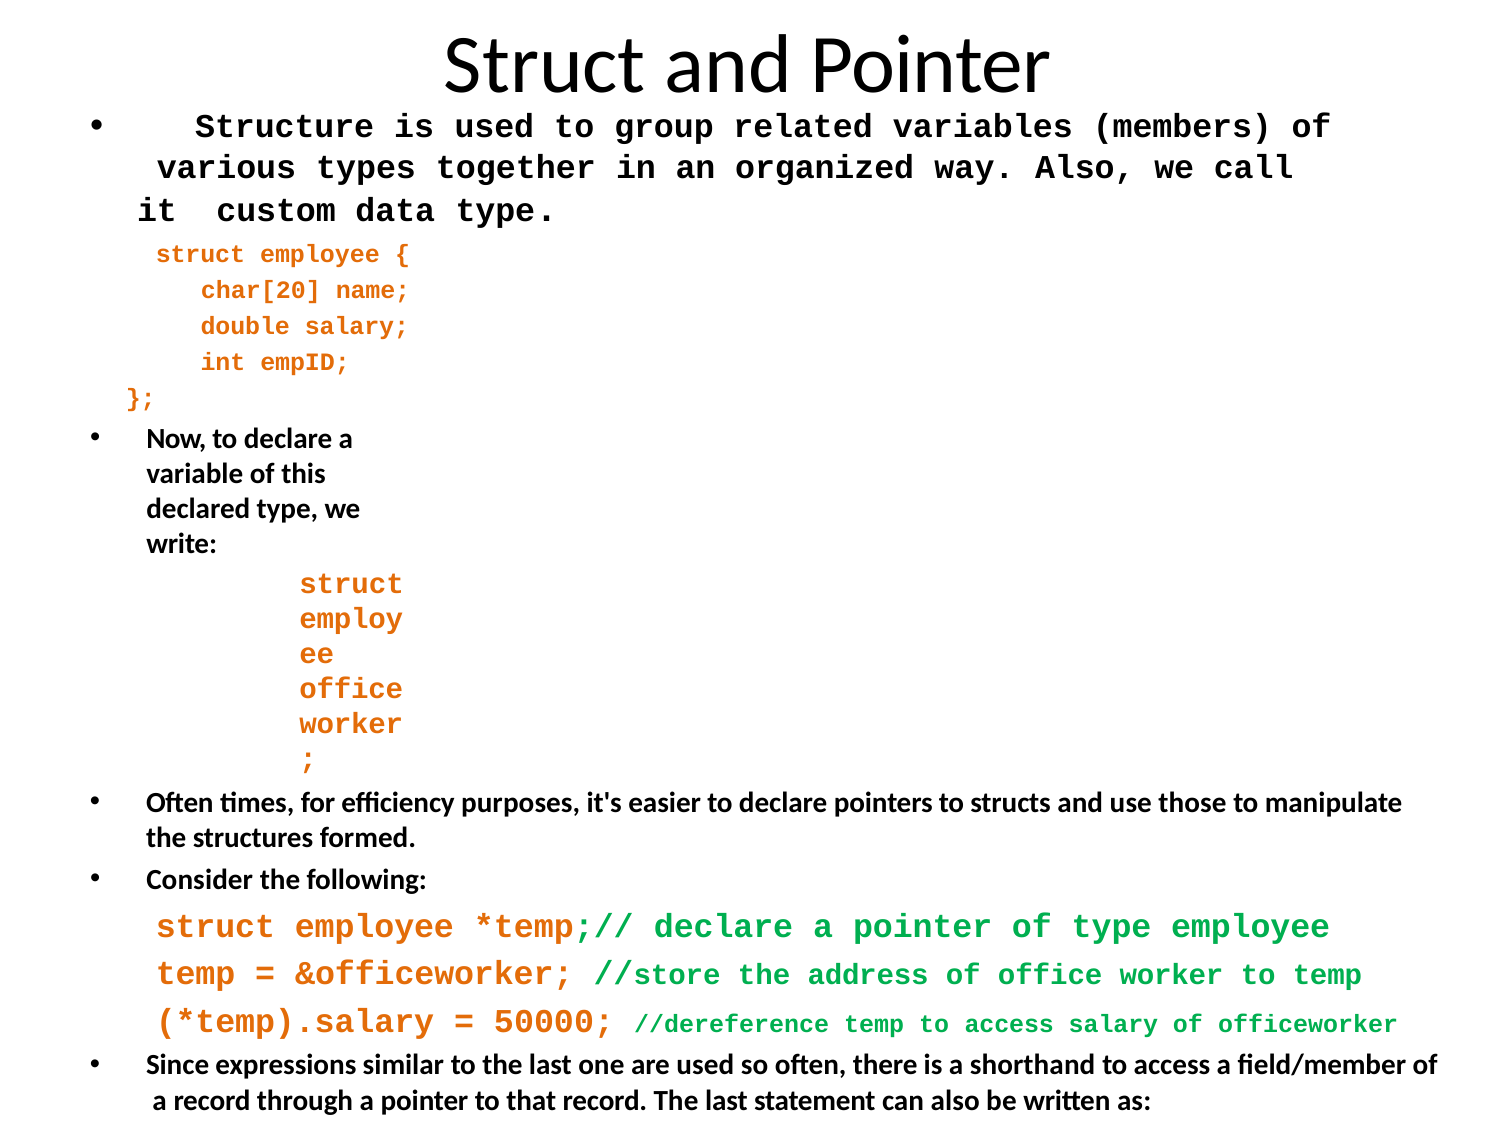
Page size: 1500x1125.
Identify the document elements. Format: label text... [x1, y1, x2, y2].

text_box Structure is used to group related variables (members) of various types together in an organized way. Also, we call it custom data type. struct employee { char[20] name; double salary; int empID; }; Now, to declare a variable of this declared type, we write: struct employee officeworker; Often times, for efficiency purposes, it's easier to declare pointers to structs and use those to manipulate the structures formed. Consider the following: struct employee *temp;// declare a pointer of type employee temp = &officeworker; //store the address of office worker to temp (*temp).salary = 50000; //dereference temp to access salary of officeworker Since expressions similar to the last one are used so often, there is a shorthand to access a field/member of a record through a pointer to that record. The last statement can also be written as: temp->salary = 50000 // -> is mostly used to dereference structure pointer. Another reason to use a pointer to a struct is to dynamically allocate the memory for the struct. (We will briefly discuss about dynamic memory allocation in our next class). This allows the memory to be allocated beyond the “life”/”scope” of the function within which it was declared. [87, 99, 1444, 1125]
title Struct and Pointer [441, 6, 1058, 99]
